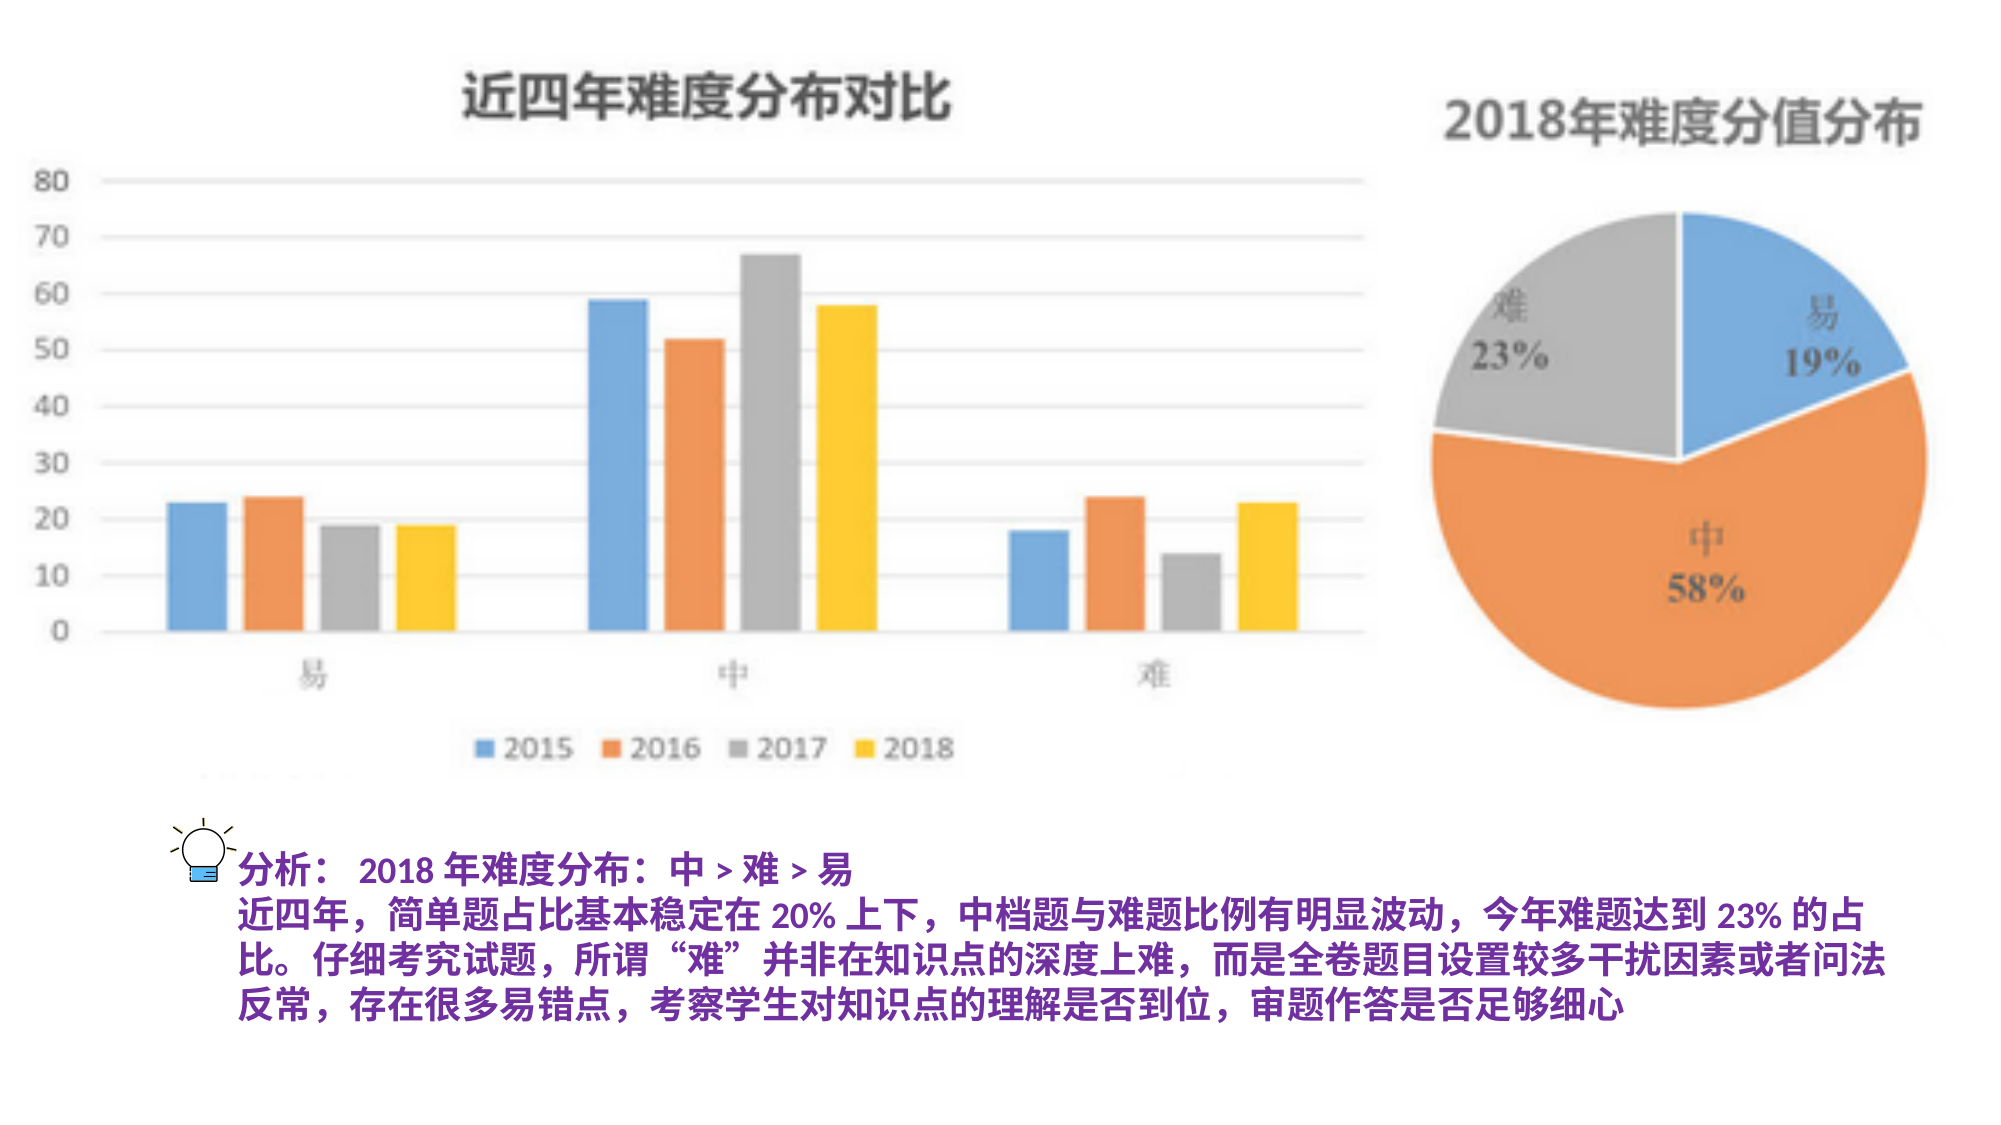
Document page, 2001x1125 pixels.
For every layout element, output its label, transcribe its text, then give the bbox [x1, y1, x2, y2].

picture [165, 812, 242, 889]
picture [1414, 88, 1957, 742]
picture [8, 50, 1381, 780]
text_box 分析：2018年难度分布：中>难>易 近四年，简单题占比基本稳定在20%上下，中档题与难题比例有明显波动，今年难题达到23%的占比。仔细考究试题，所谓“难”并非在知识点的深度上难，而是全卷题目设置较多干扰因素或者问法反常，存在很多易错点，考察学生对知识点的理解是否到位，审题作答是否足够细心 [222, 838, 1911, 1034]
